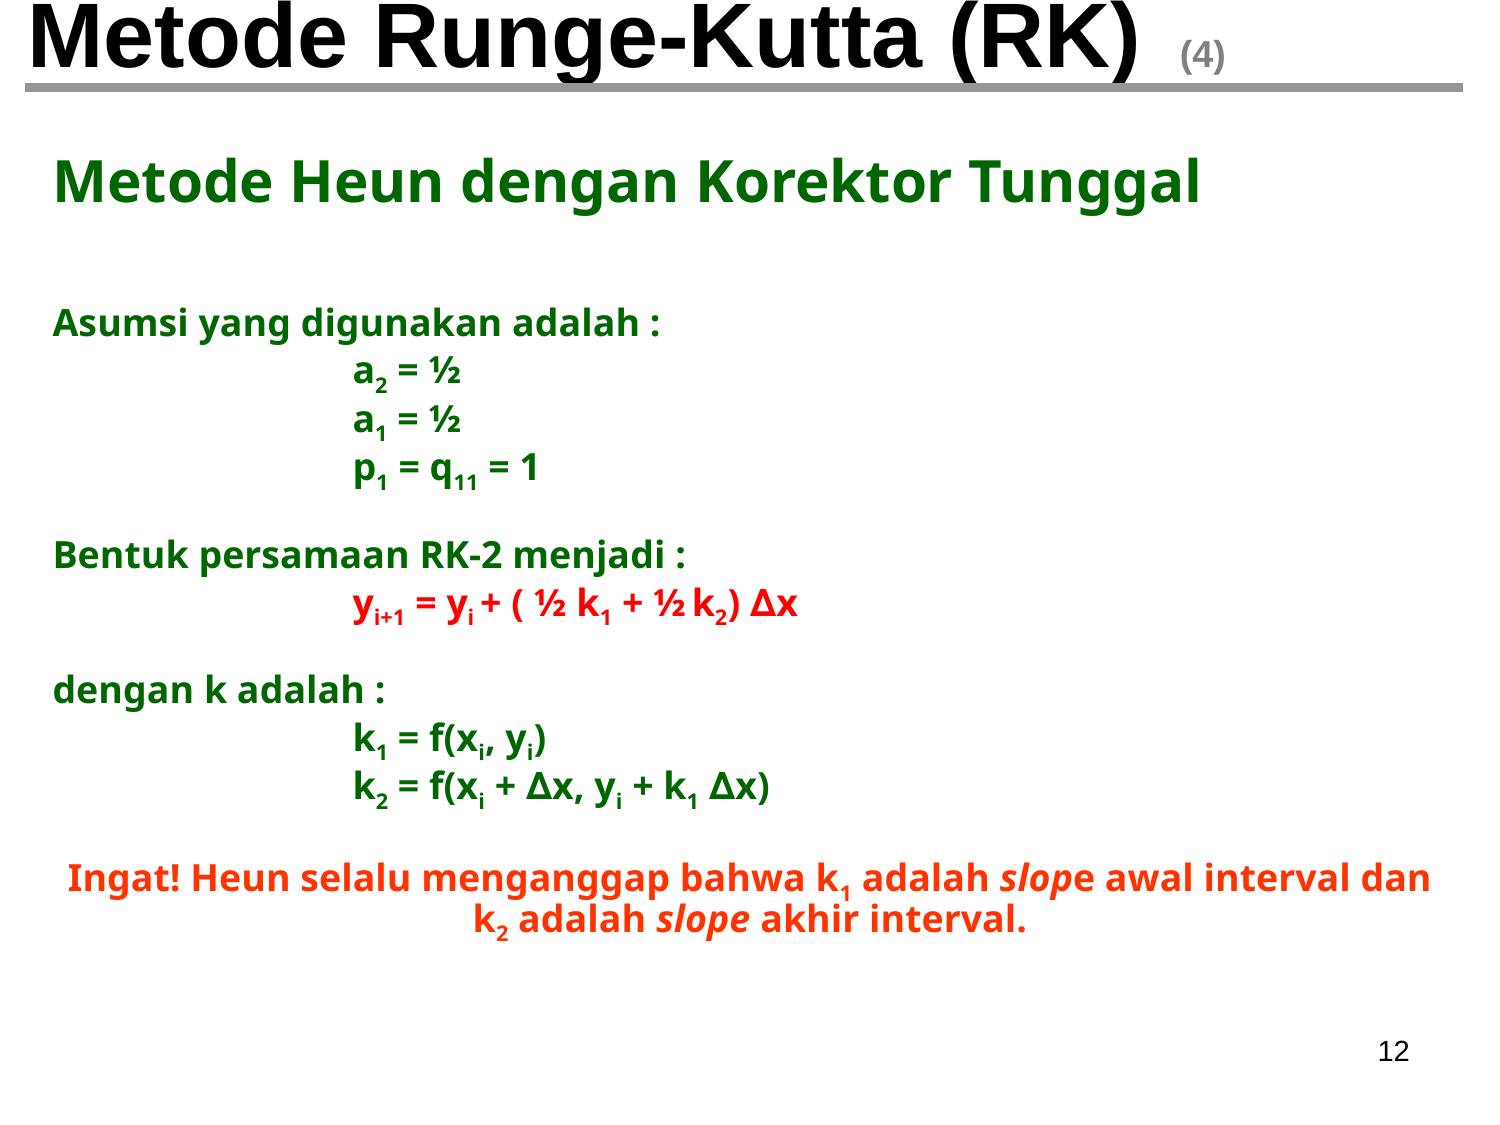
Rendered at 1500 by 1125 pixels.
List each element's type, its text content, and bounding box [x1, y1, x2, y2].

title Metode Runge-Kutta (RK) (4) [12, 0, 1363, 88]
list Metode Heun dengan Korektor Tunggal Asumsi yang digunakan adalah : a2 = ½ a1 = ½ p1 = q11 = 1 Bentuk persamaan RK-2 menjadi : yi+1 = yi + ( ½ k1 + ½ k2) ∆x dengan k adalah : k1 = f(xi, yi) k2 = f(xi + ∆x, yi + k1 ∆x) Ingat! Heun selalu menganggap bahwa k1 adalah slope awal interval dan k2 adalah slope akhir interval. [37, 149, 1463, 975]
slide_number ‹#› [1074, 1024, 1425, 1103]
